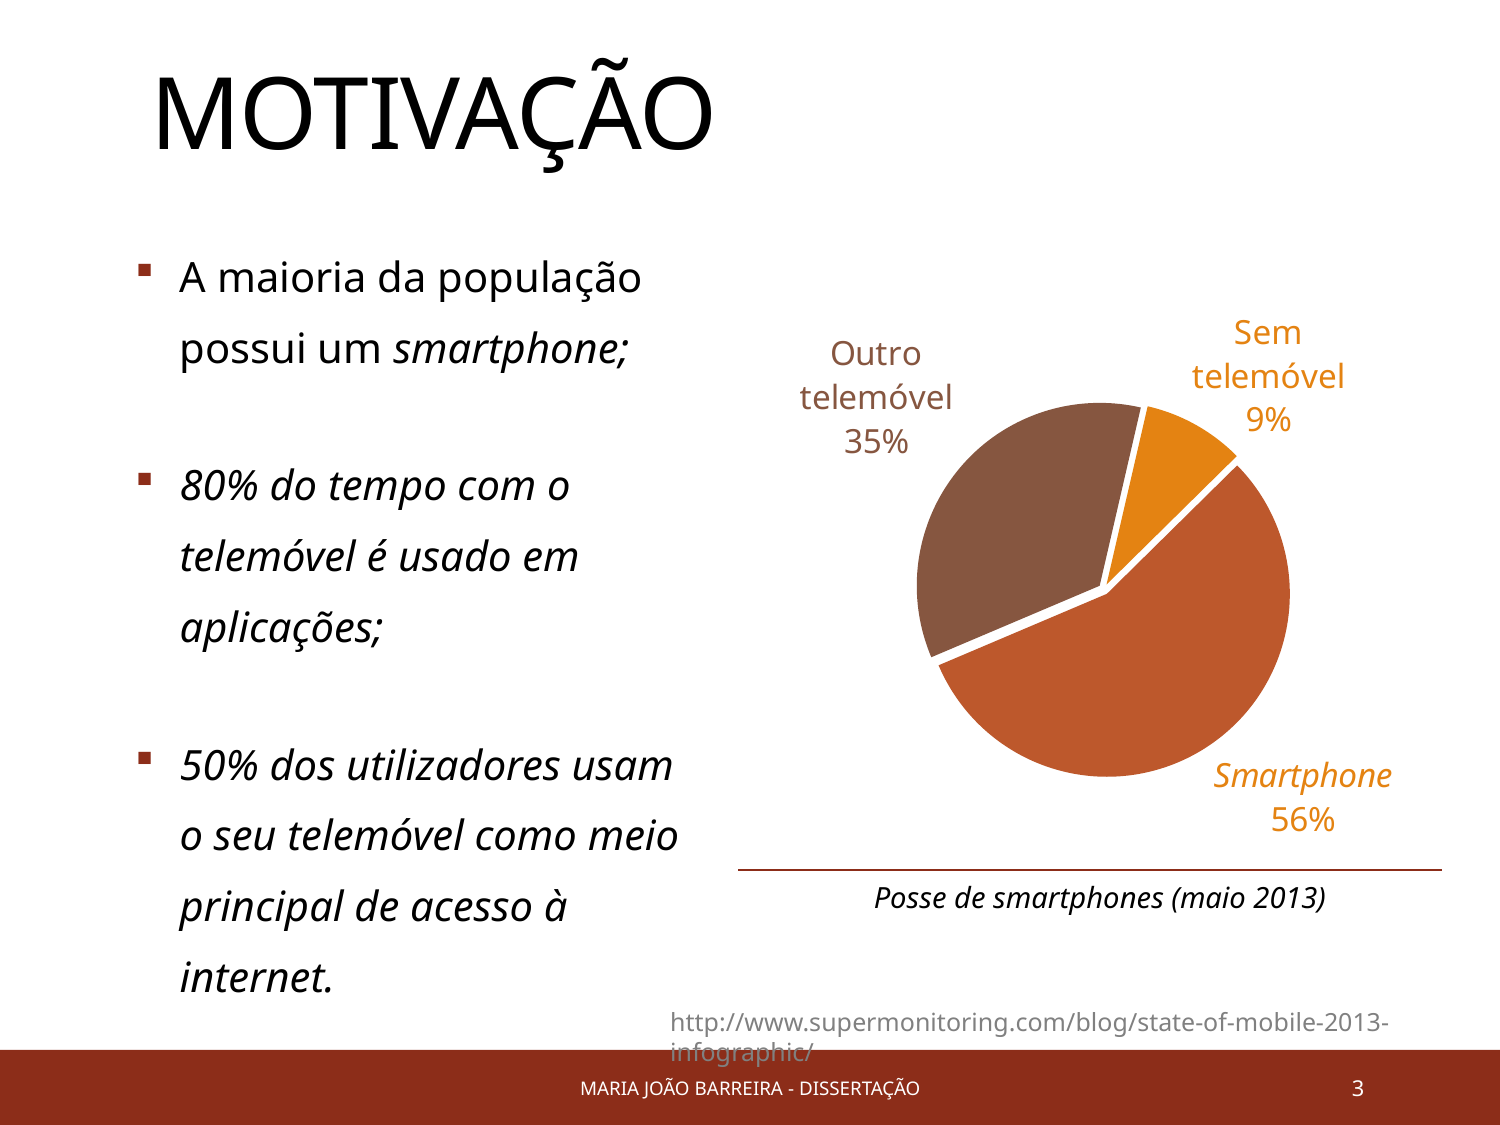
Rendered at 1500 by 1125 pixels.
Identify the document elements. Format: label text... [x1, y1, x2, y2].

text_box Posse de smartphones (maio 2013) [761, 879, 1424, 941]
title Motivação [135, 0, 1373, 238]
text_box http://www.supermonitoring.com/blog/state-of-mobile-2013-infographic/ [655, 999, 1500, 1075]
list A maioria da população possui um smartphone; 80% do tempo com o telemóvel é usado em aplicações; 50% dos utilizadores usam o seu telemóvel como meio principal de acesso à internet. [135, 222, 691, 988]
footer Maria João Barreira - DISSERTAÇÃO [453, 1059, 1047, 1120]
chart [631, 309, 1500, 864]
slide_number 3 [1218, 1075, 1380, 1120]
